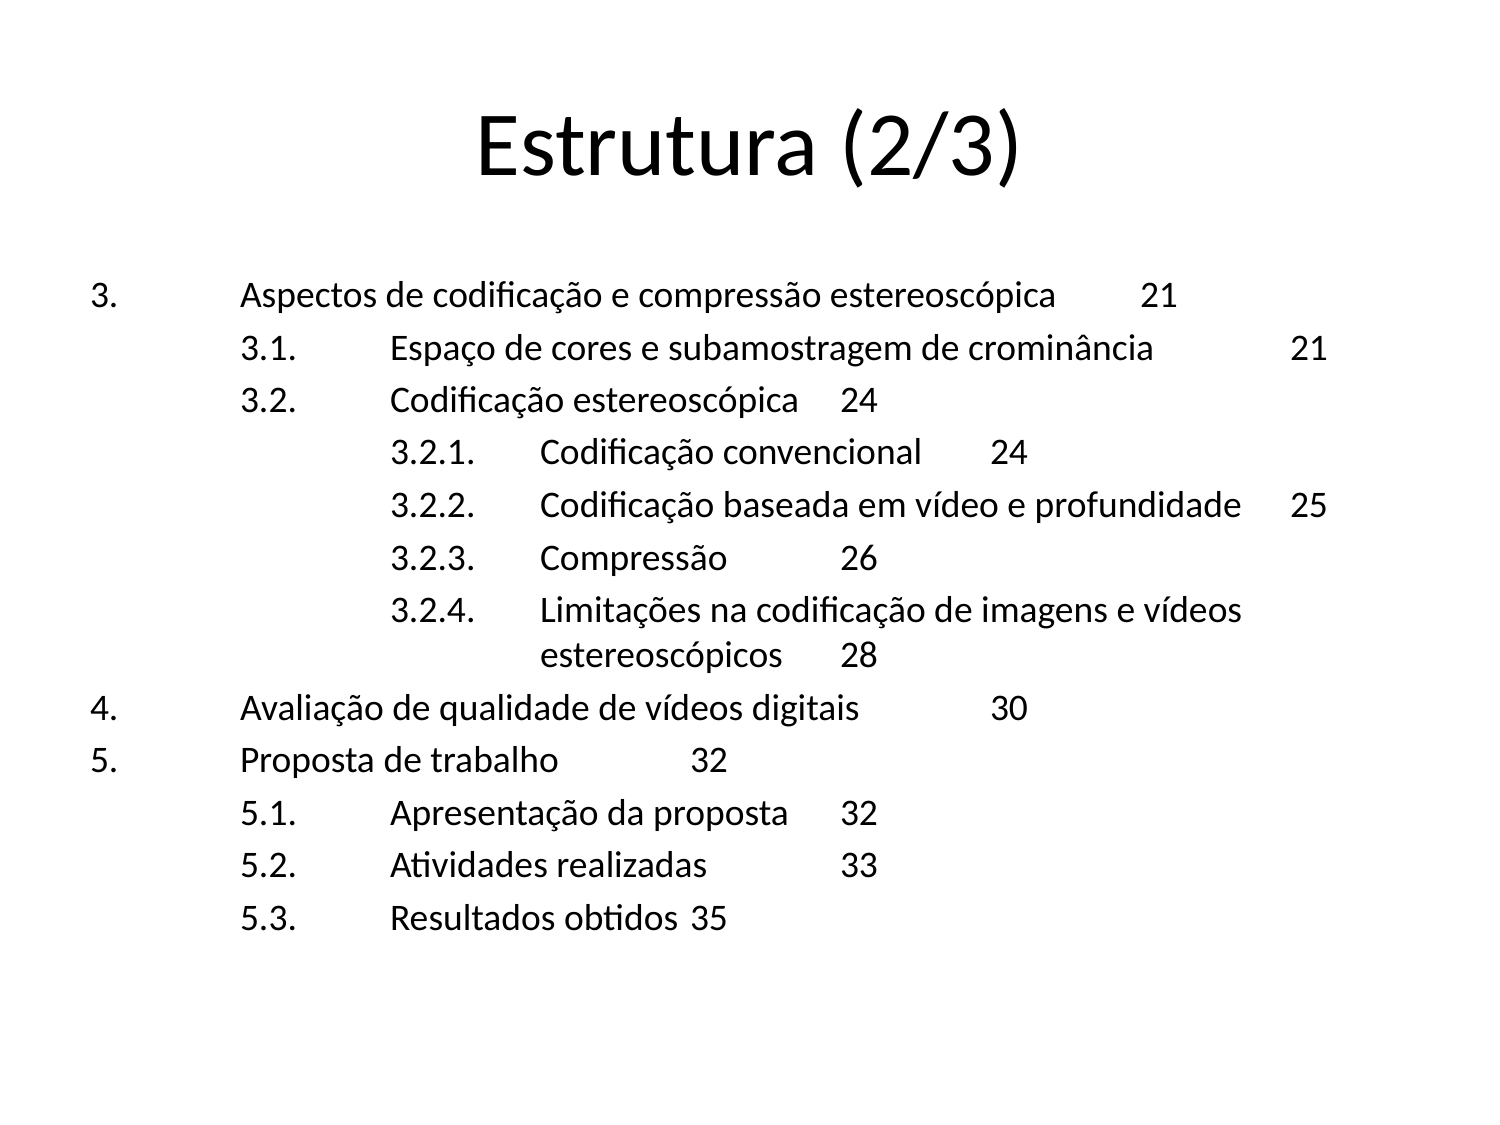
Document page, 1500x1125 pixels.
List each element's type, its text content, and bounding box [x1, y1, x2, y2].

title Estrutura (2/3) [75, 45, 1425, 233]
list 3. Aspectos de codificação e compressão estereoscópica 21 3.1. Espaço de cores e subamostragem de crominância 21 3.2. Codificação estereoscópica 24 3.2.1. Codificação convencional 24 3.2.2. Codificação baseada em vídeo e profundidade 25 3.2.3. Compressão 26 3.2.4. Limitações na codificação de imagens e vídeos estereoscópicos 28 4. Avaliação de qualidade de vídeos digitais 30 5. Proposta de trabalho 32 5.1. Apresentação da proposta 32 5.2. Atividades realizadas 33 5.3. Resultados obtidos 35 [75, 262, 1425, 1005]
